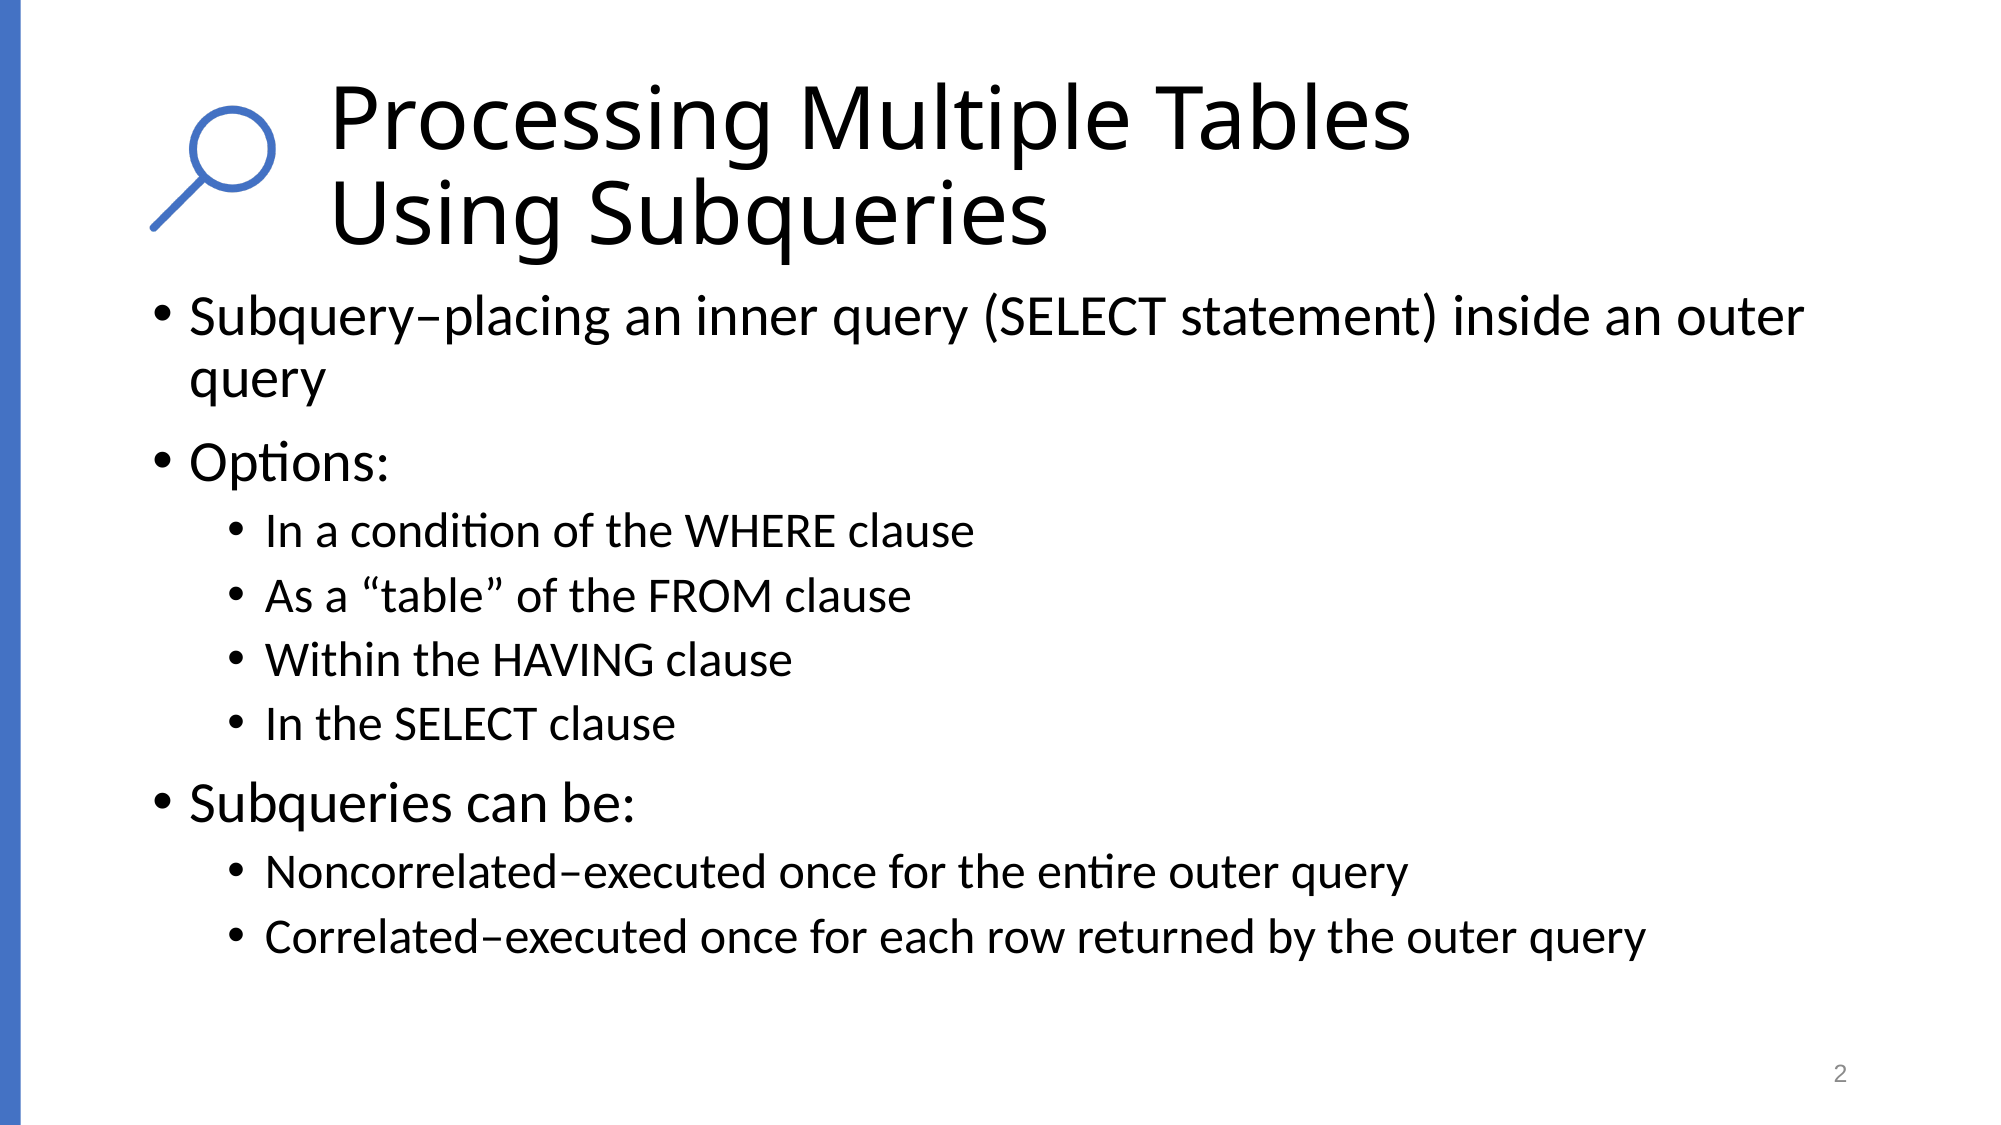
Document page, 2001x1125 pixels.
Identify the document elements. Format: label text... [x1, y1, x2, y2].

list Subquery–placing an inner query (SELECT statement) inside an outer query Options: In a condition of the WHERE clause As a “table” of the FROM clause Within the HAVING clause In the SELECT clause Subqueries can be: Noncorrelated–executed once for the entire outer query Correlated–executed once for each row returned by the outer query [137, 277, 1863, 1014]
picture [137, 93, 288, 244]
title Processing Multiple Tables Using Subqueries [313, 59, 1863, 277]
slide_number 2 [1412, 1042, 1863, 1103]
text_box [0, 0, 21, 1125]
